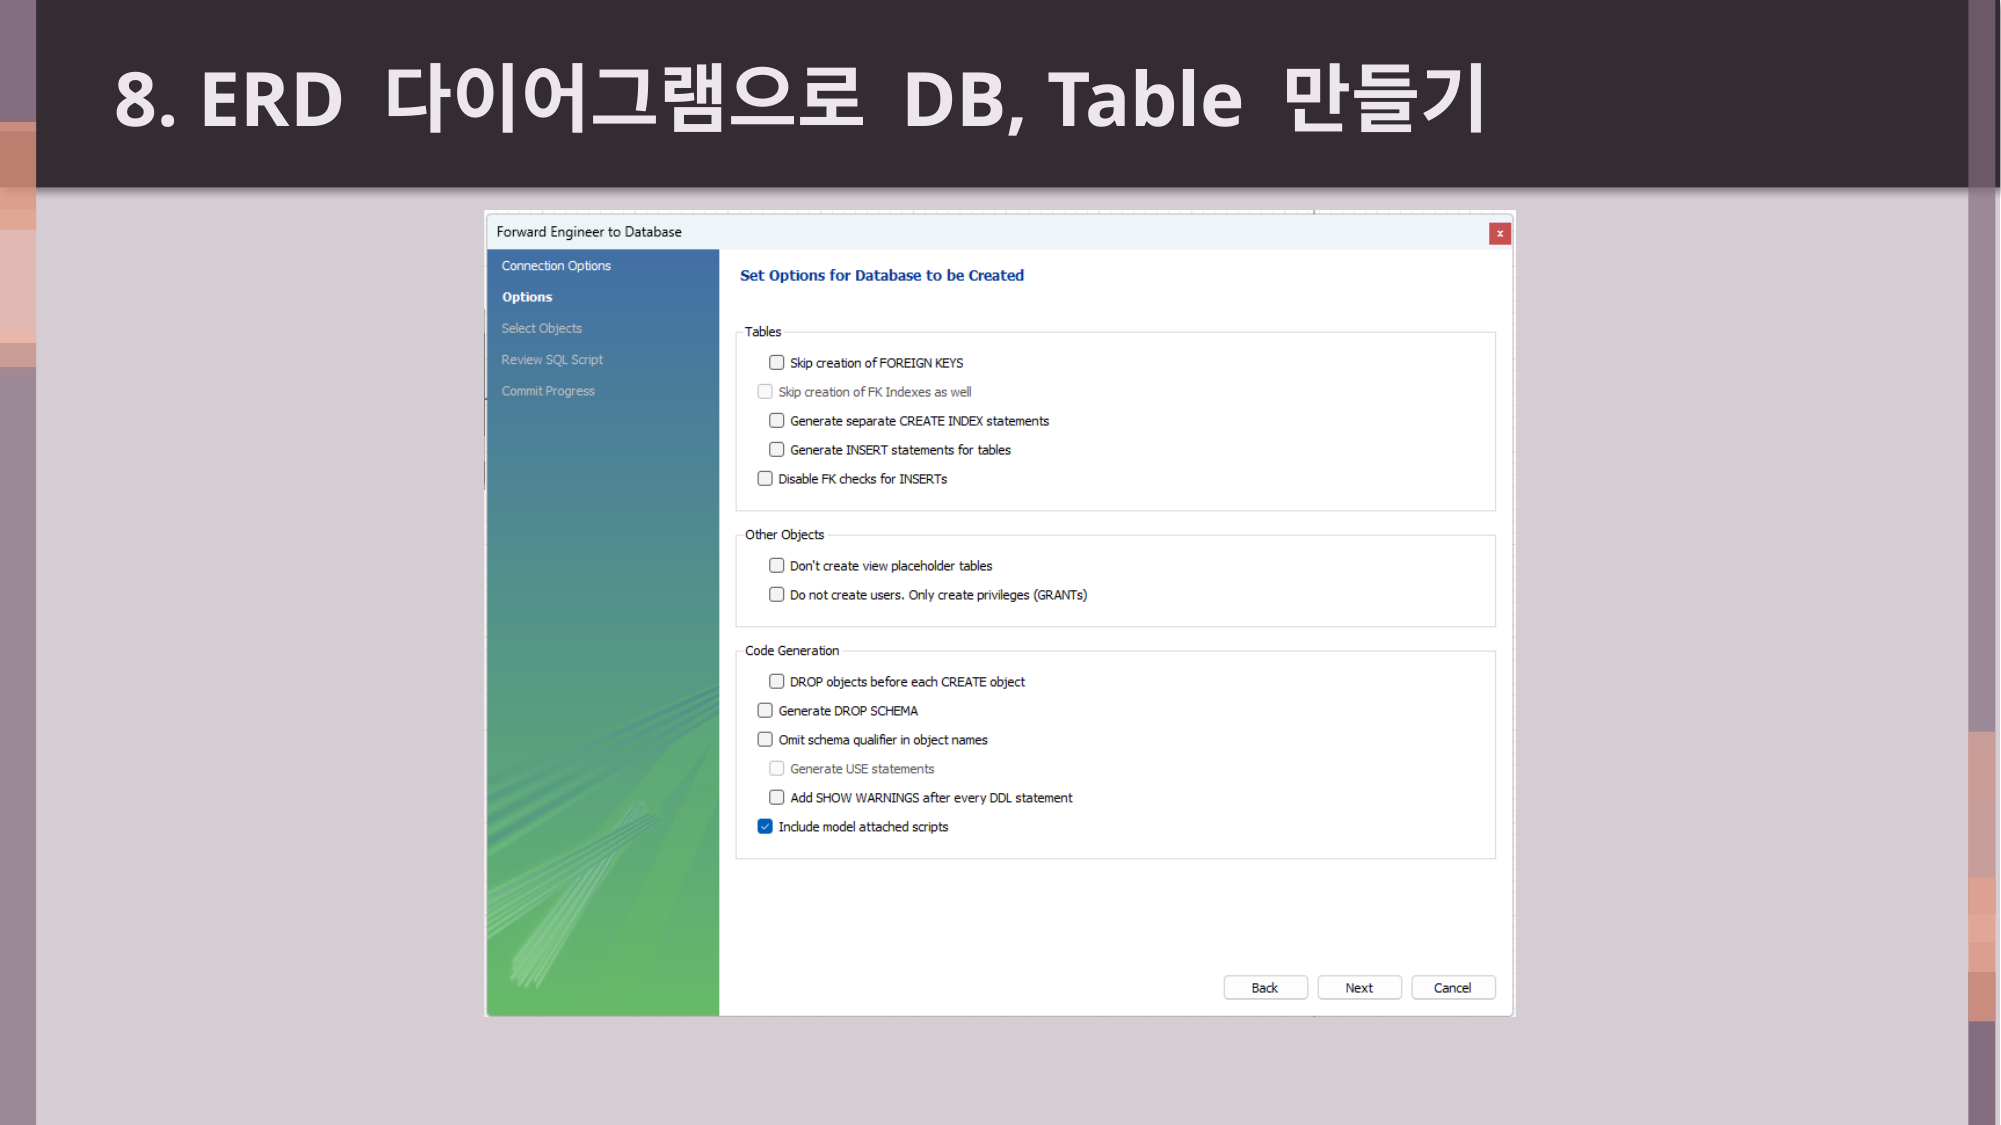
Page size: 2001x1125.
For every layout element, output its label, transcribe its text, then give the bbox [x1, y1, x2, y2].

title 8. ERD 다이어그램으로 DB, Table 만들기 [99, 31, 1900, 163]
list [484, 210, 1516, 1018]
